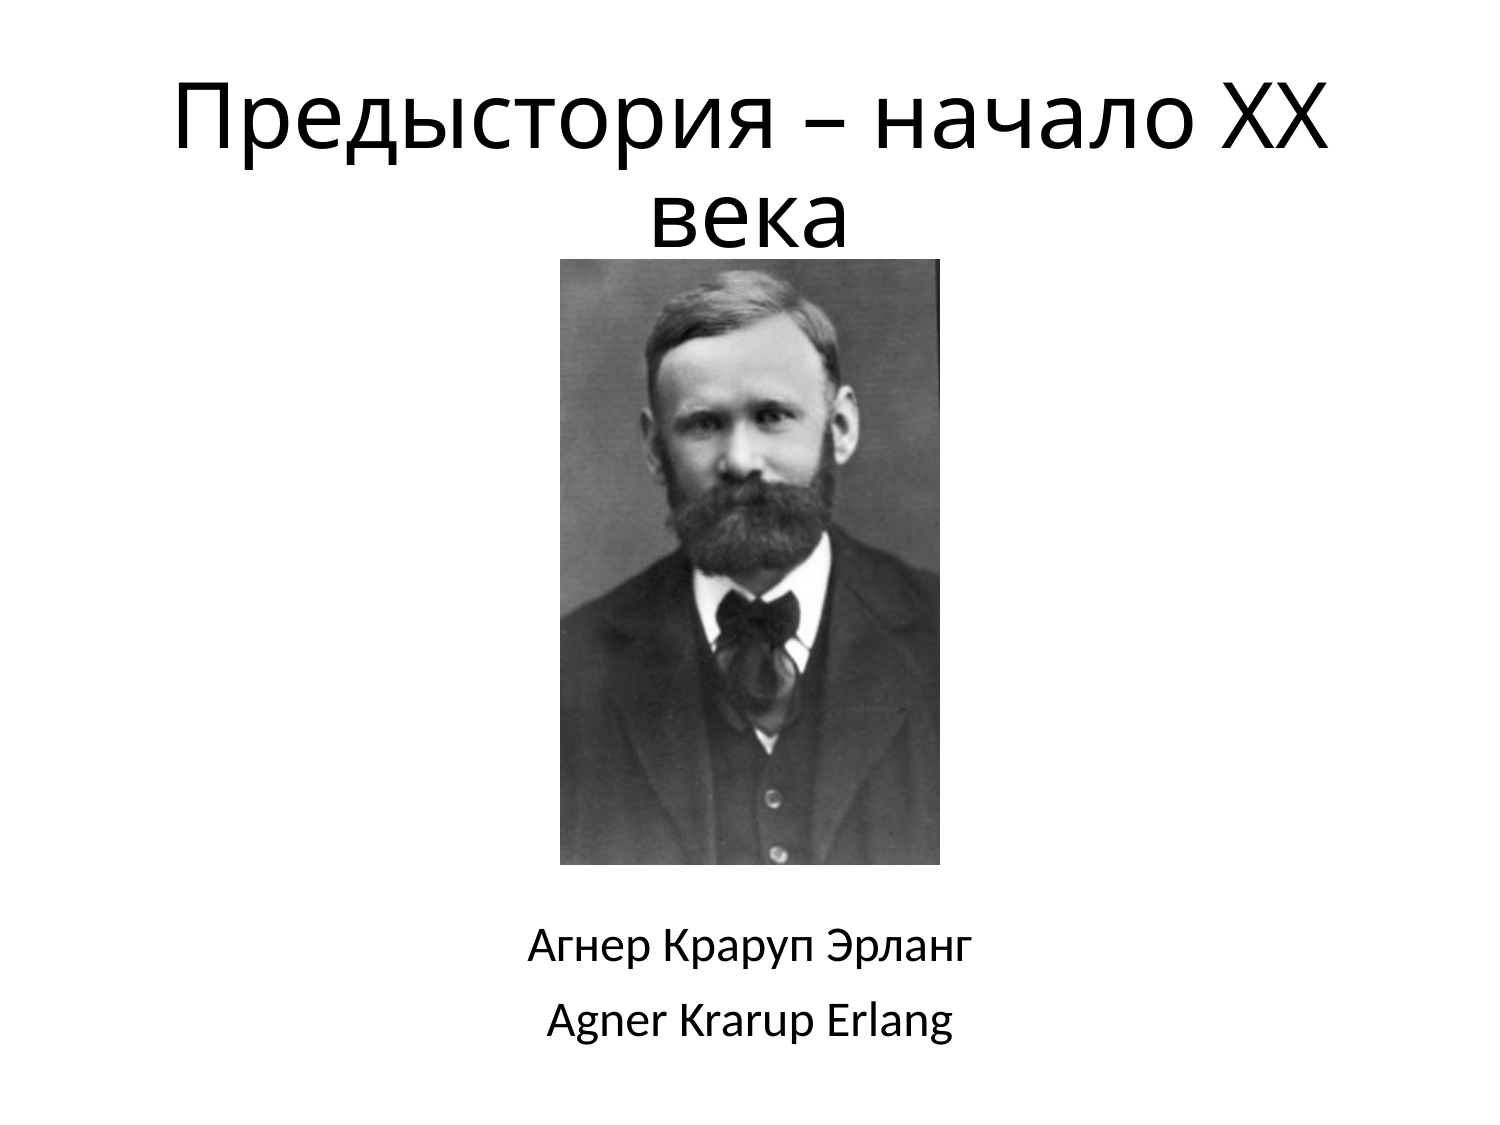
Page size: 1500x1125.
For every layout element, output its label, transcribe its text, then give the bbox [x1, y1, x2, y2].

title Предыстория – начало ХХ века [134, 80, 1366, 256]
list Агнер Краруп Эрланг Agner Krarup Erlang [487, 910, 1013, 1044]
picture [560, 259, 940, 866]
